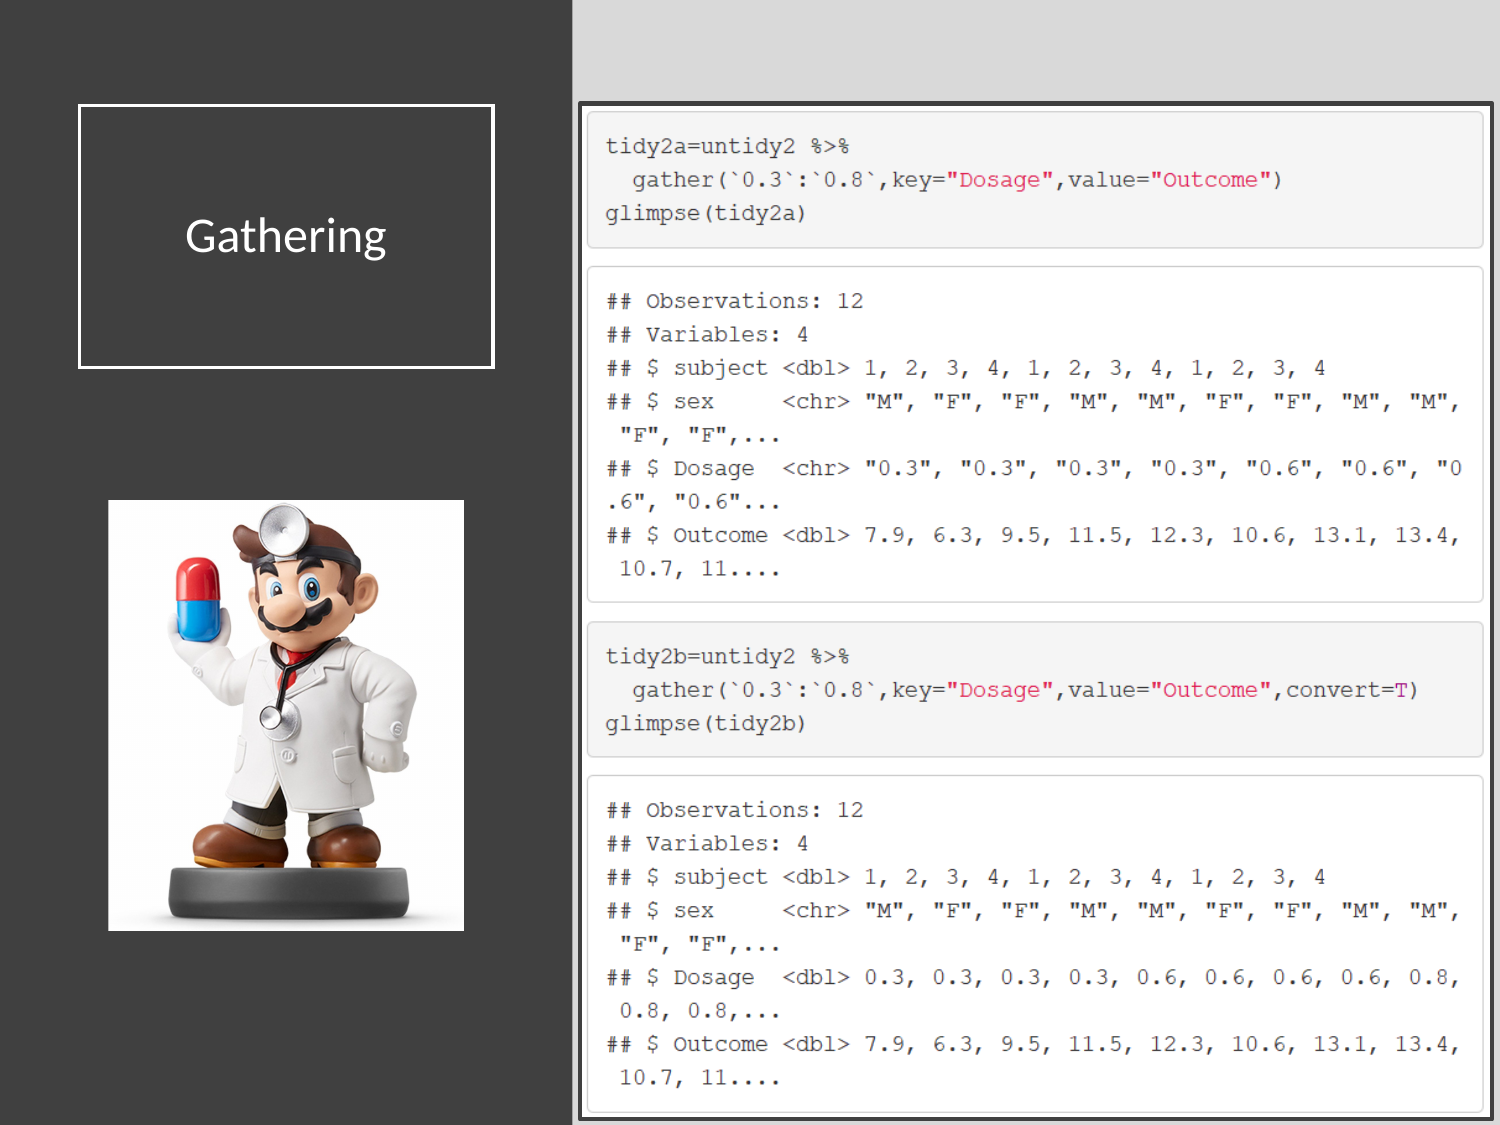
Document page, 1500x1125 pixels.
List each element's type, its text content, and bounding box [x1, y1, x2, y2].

picture [581, 105, 1491, 1118]
title Gathering [78, 105, 494, 368]
picture [107, 499, 465, 931]
text_box [0, 0, 573, 1125]
